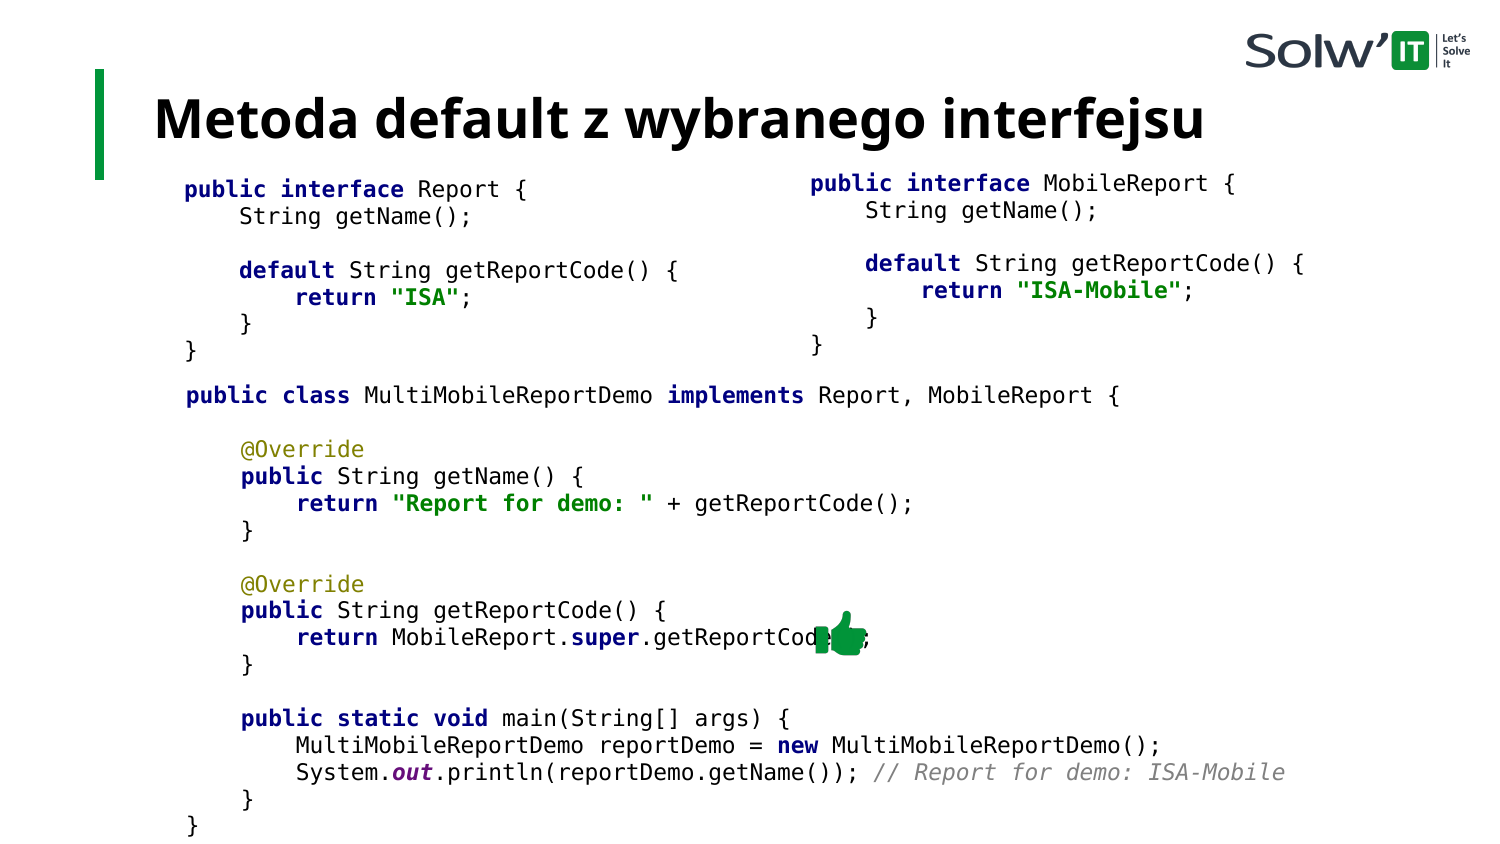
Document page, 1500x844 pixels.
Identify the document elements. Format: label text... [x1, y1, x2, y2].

text_box public interface Report { String getName(); default String getReportCode() { return "ISA"; } } [169, 168, 722, 380]
text_box public class MultiMobileReportDemo implements Report, MobileReport { @Override public String getName() { return "Report for demo: " + getReportCode(); } @Override public String getReportCode() { return MobileReport.super.getReportCode(); } public static void main(String[] args) { MultiMobileReportDemo reportDemo = new MultiMobileReportDemo(); System.out.println(reportDemo.getName()); // Report for demo: ISA-Mobile } } [171, 374, 1361, 844]
text_box public interface MobileReport { String getName(); default String getReportCode() { return "ISA-Mobile"; } } [795, 161, 1348, 373]
title Metoda default z wybranego interfejsu [138, 69, 1394, 211]
picture [811, 603, 871, 663]
picture [1246, 31, 1470, 70]
